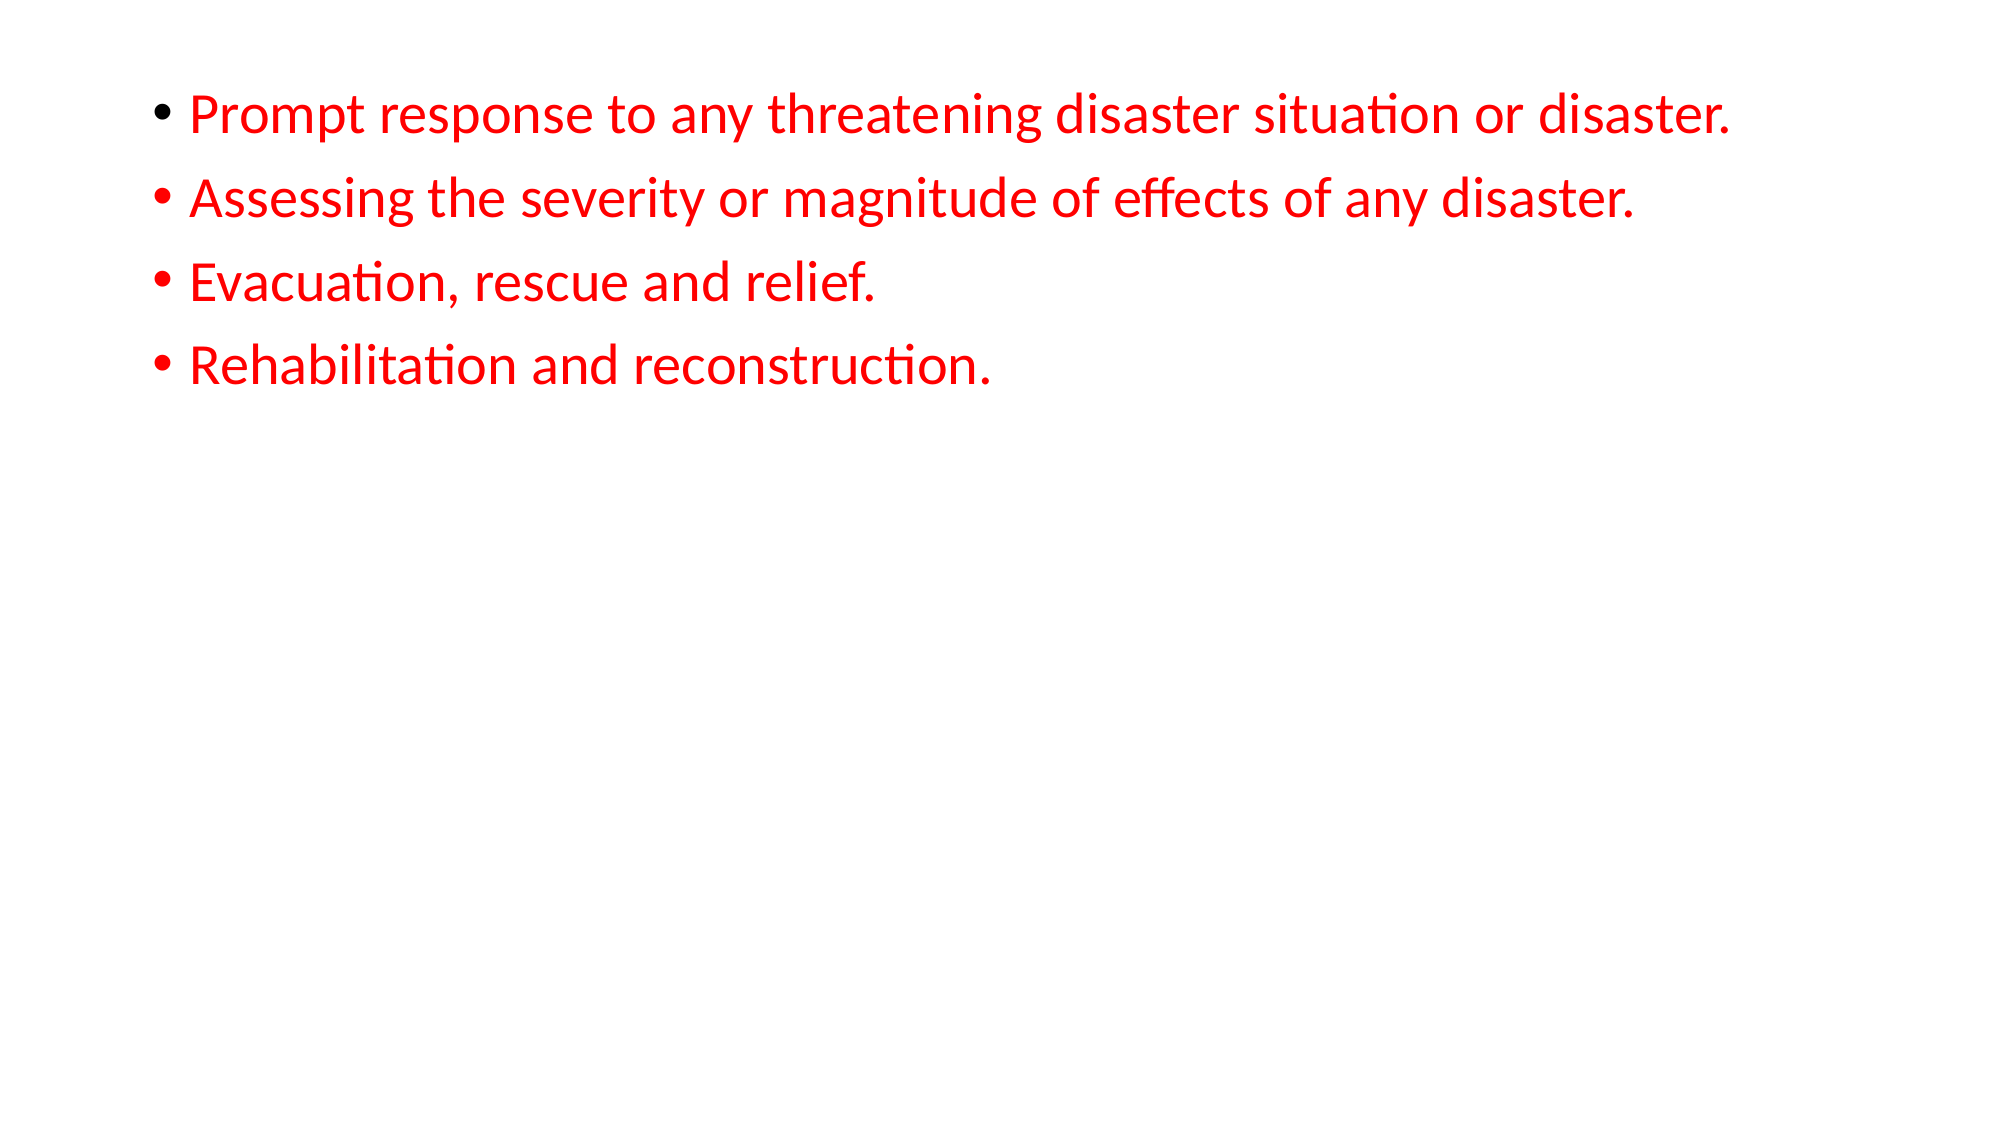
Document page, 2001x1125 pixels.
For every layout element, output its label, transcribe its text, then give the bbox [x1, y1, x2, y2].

list ­Prompt response to any threatening disaster situation or disaster. ­Assessing the severity or magnitude of effects of any disaster. Evacuation, rescue and relief. ­Rehabilitation and reconstruction. [137, 75, 1863, 1014]
